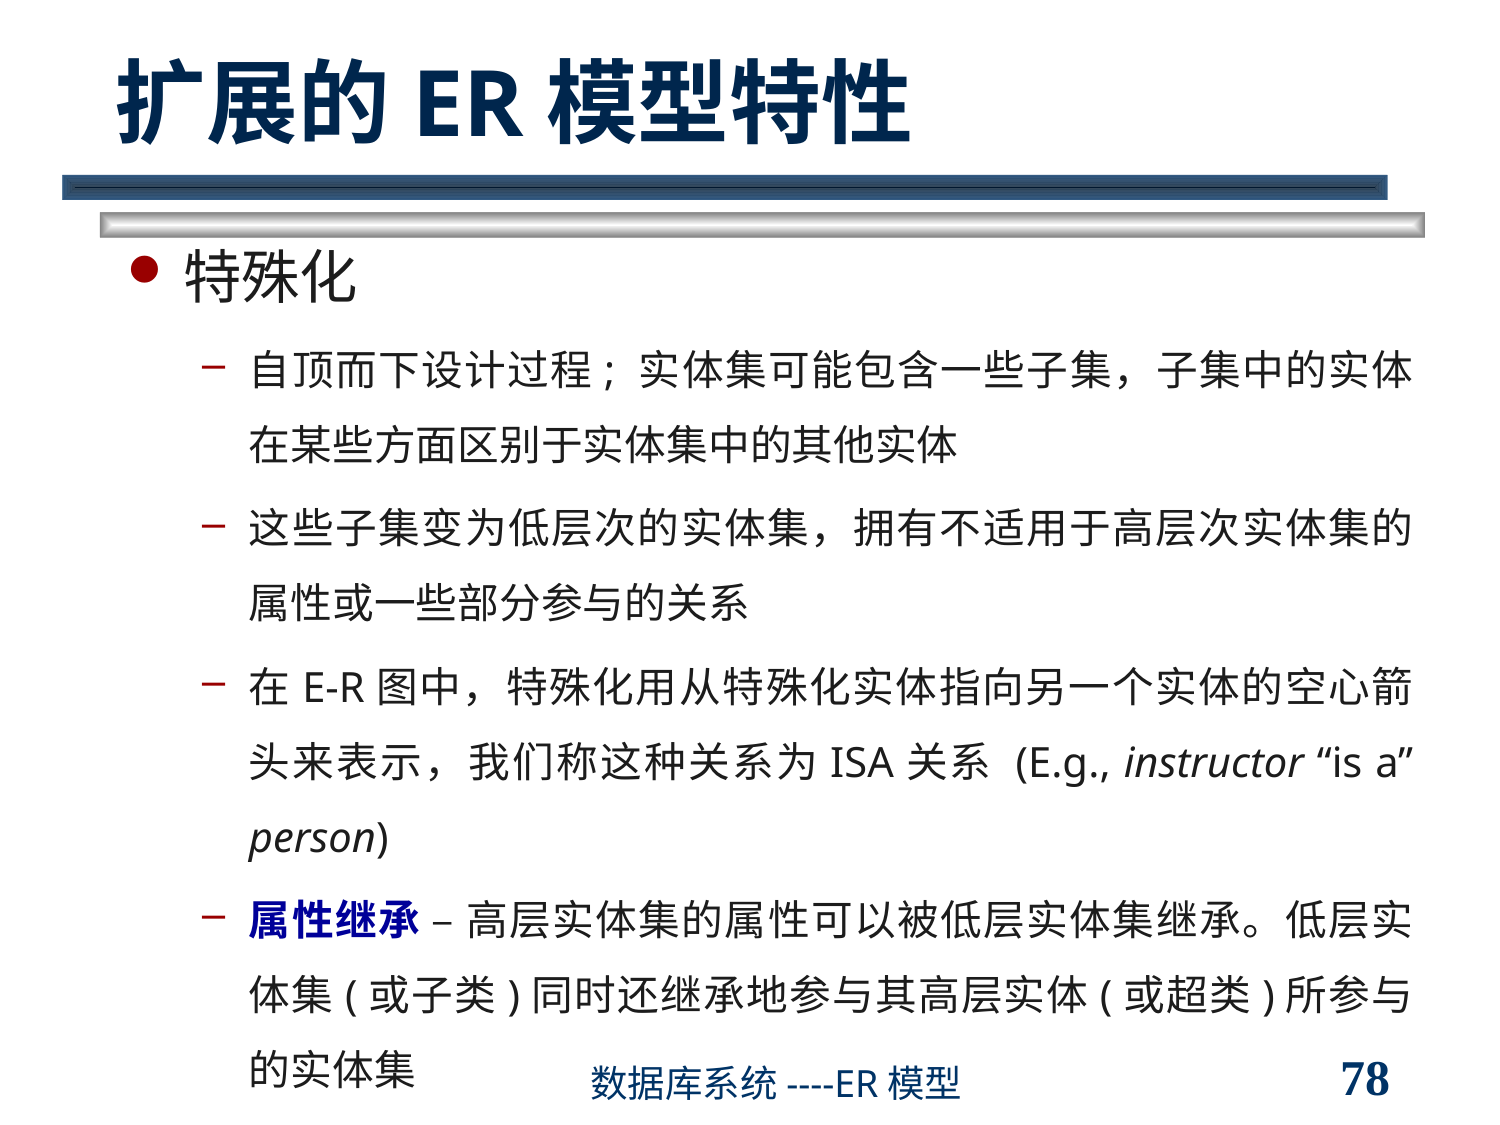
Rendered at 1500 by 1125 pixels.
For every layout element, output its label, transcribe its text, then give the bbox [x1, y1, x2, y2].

slide_number 78 [1324, 1049, 1489, 1101]
footer 数据库系统----ER模型 [574, 1062, 1188, 1113]
title 扩展的ER模型特性 [99, 62, 1375, 163]
list 特殊化 自顶而下设计过程; 实体集可能包含一些子集，子集中的实体在某些方面区别于实体集中的其他实体 这些子集变为低层次的实体集，拥有不适用于高层次实体集的属性或一些部分参与的关系 在E-R图中，特殊化用从特殊化实体指向另一个实体的空心箭头来表示，我们称这种关系为ISA关系 (E.g., instructor “is a” person) 属性继承 – 高层实体集的属性可以被低层实体集继承。低层实体集(或子类)同时还继承地参与其高层实体(或超类)所参与的实体集 [111, 198, 1429, 1046]
